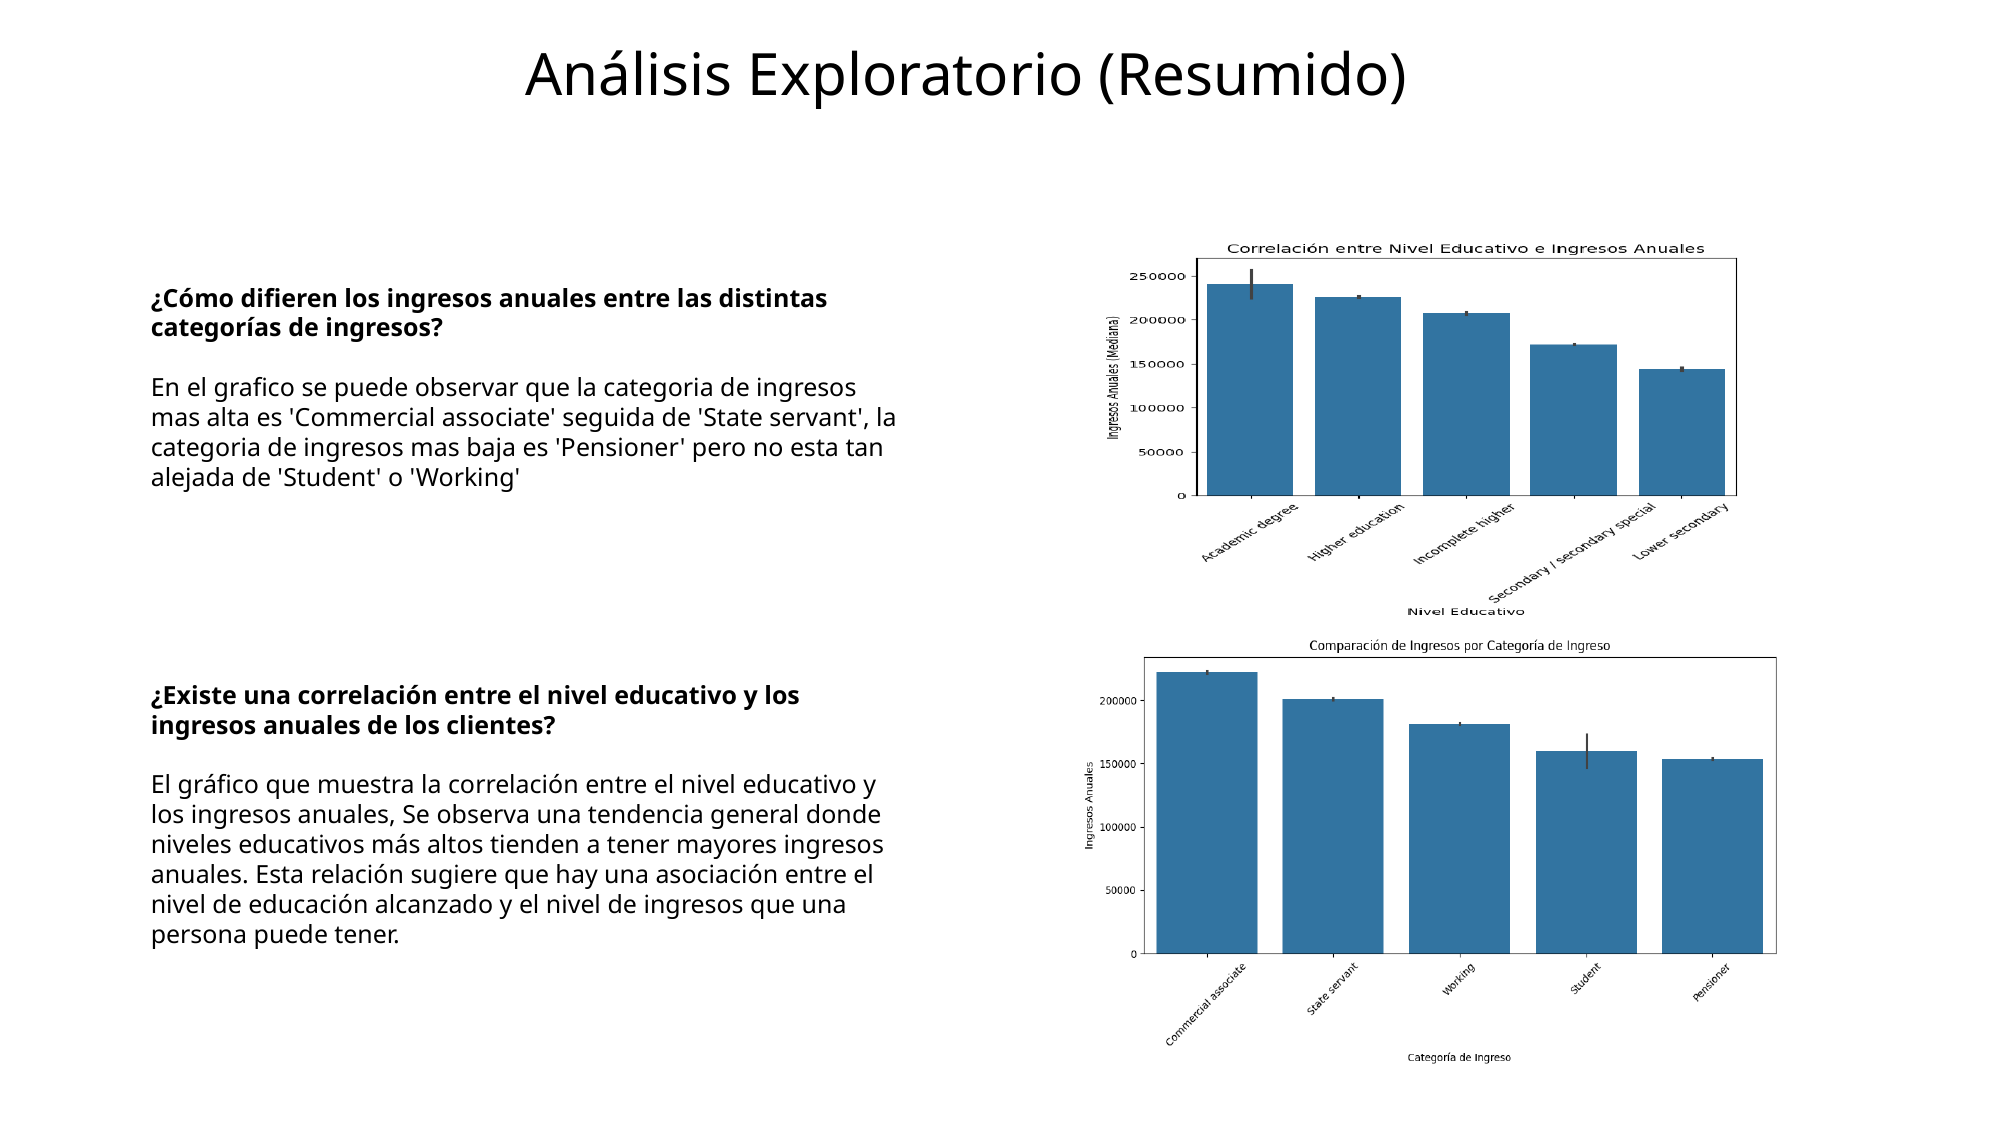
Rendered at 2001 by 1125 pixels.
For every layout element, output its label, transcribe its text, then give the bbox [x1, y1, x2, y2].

picture [1098, 237, 1746, 621]
text_box ¿Existe una correlación entre el nivel educativo y los ingresos anuales de los clientes? El gráfico que muestra la correlación entre el nivel educativo y los ingresos anuales, Se observa una tendencia general donde niveles educativos más altos tienden a tener mayores ingresos anuales. Esta relación sugiere que hay una asociación entre el nivel de educación alcanzado y el nivel de ingresos que una persona puede tener. [136, 671, 920, 986]
text_box Análisis Exploratorio (Resumido) [466, 29, 1467, 115]
text_box ¿Cómo difieren los ingresos anuales entre las distintas categorías de ingresos? En el grafico se puede observar que la categoria de ingresos mas alta es 'Commercial associate' seguida de 'State servant', la categoria de ingresos mas baja es 'Pensioner' pero no esta tan alejada de 'Student' o 'Working' [136, 274, 920, 529]
picture [1080, 632, 1781, 1069]
